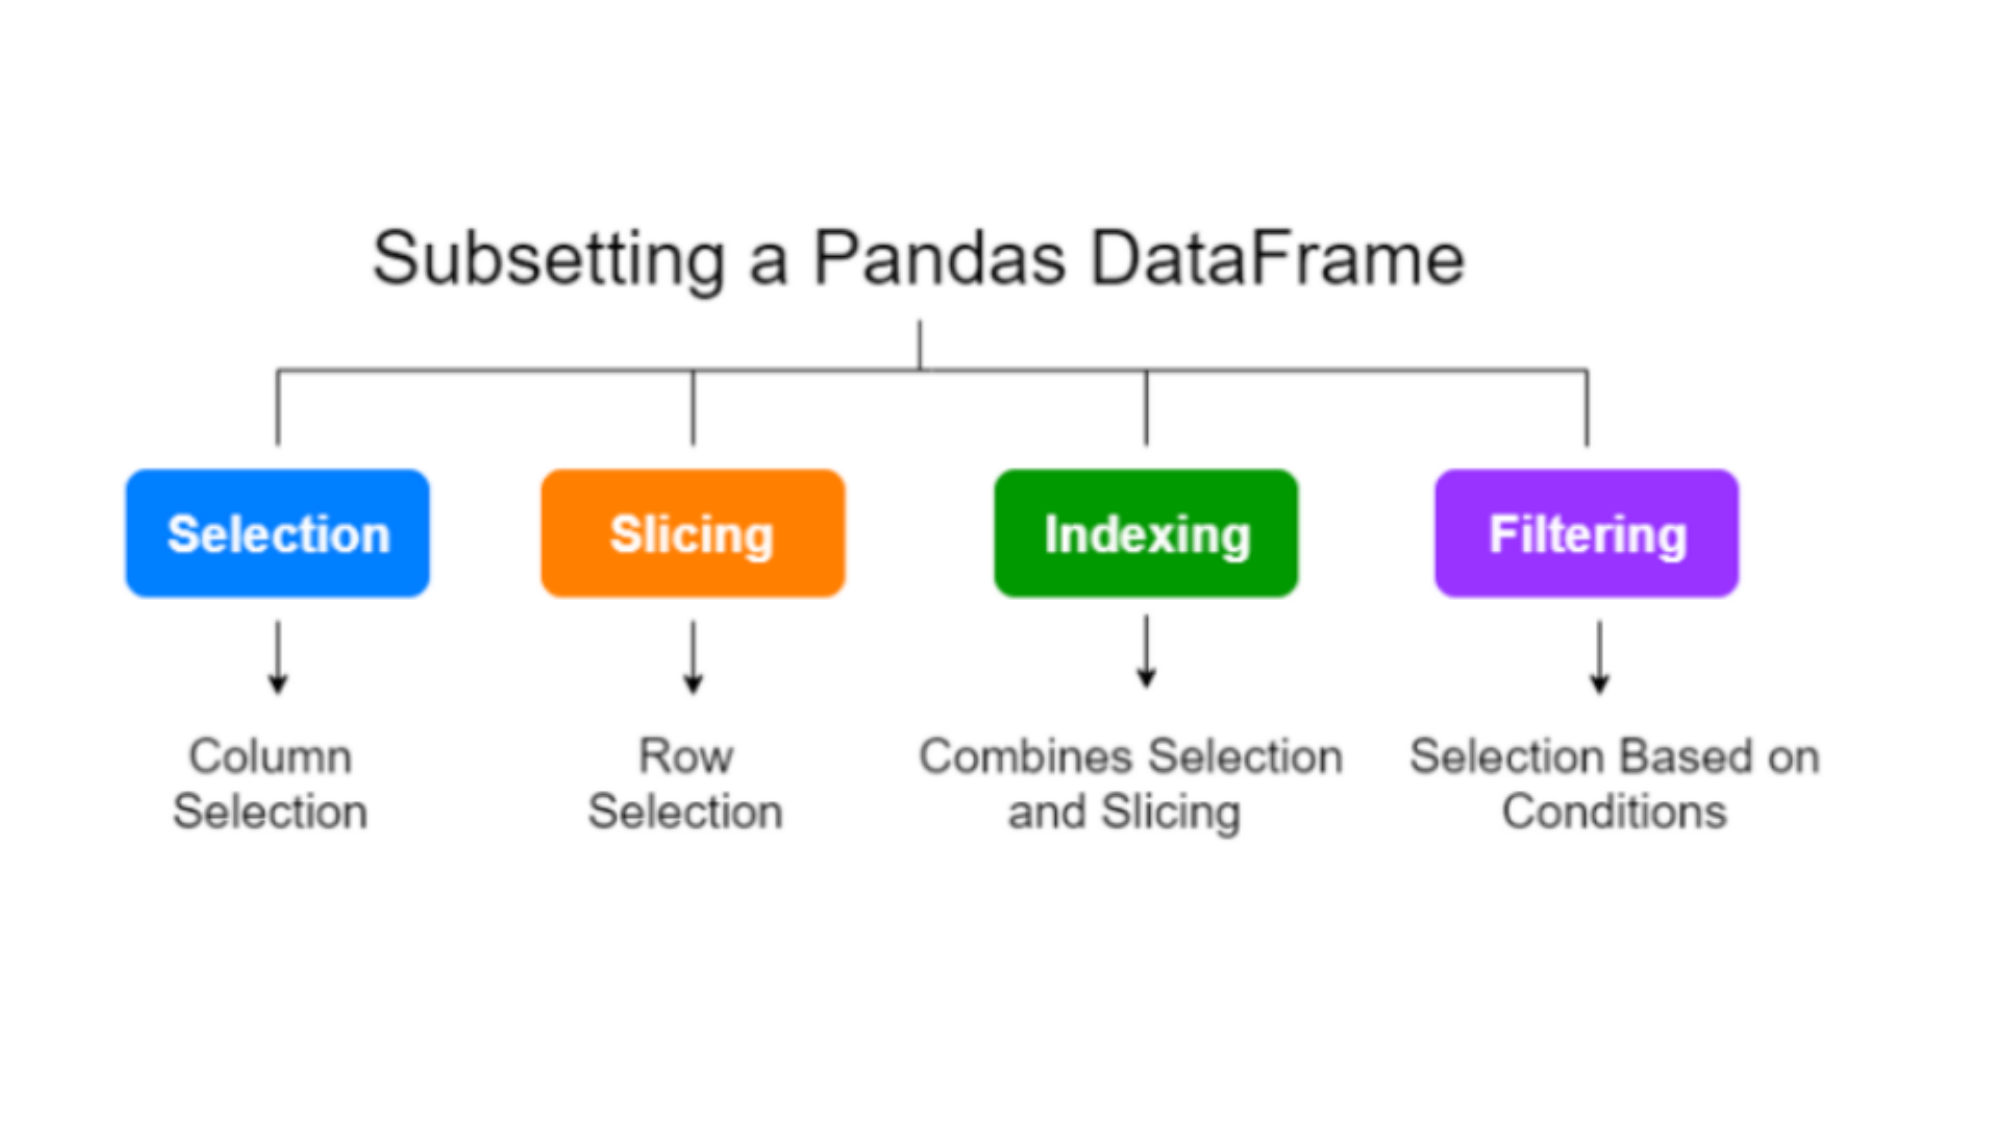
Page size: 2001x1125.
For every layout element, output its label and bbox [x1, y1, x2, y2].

picture [82, 181, 1918, 944]
